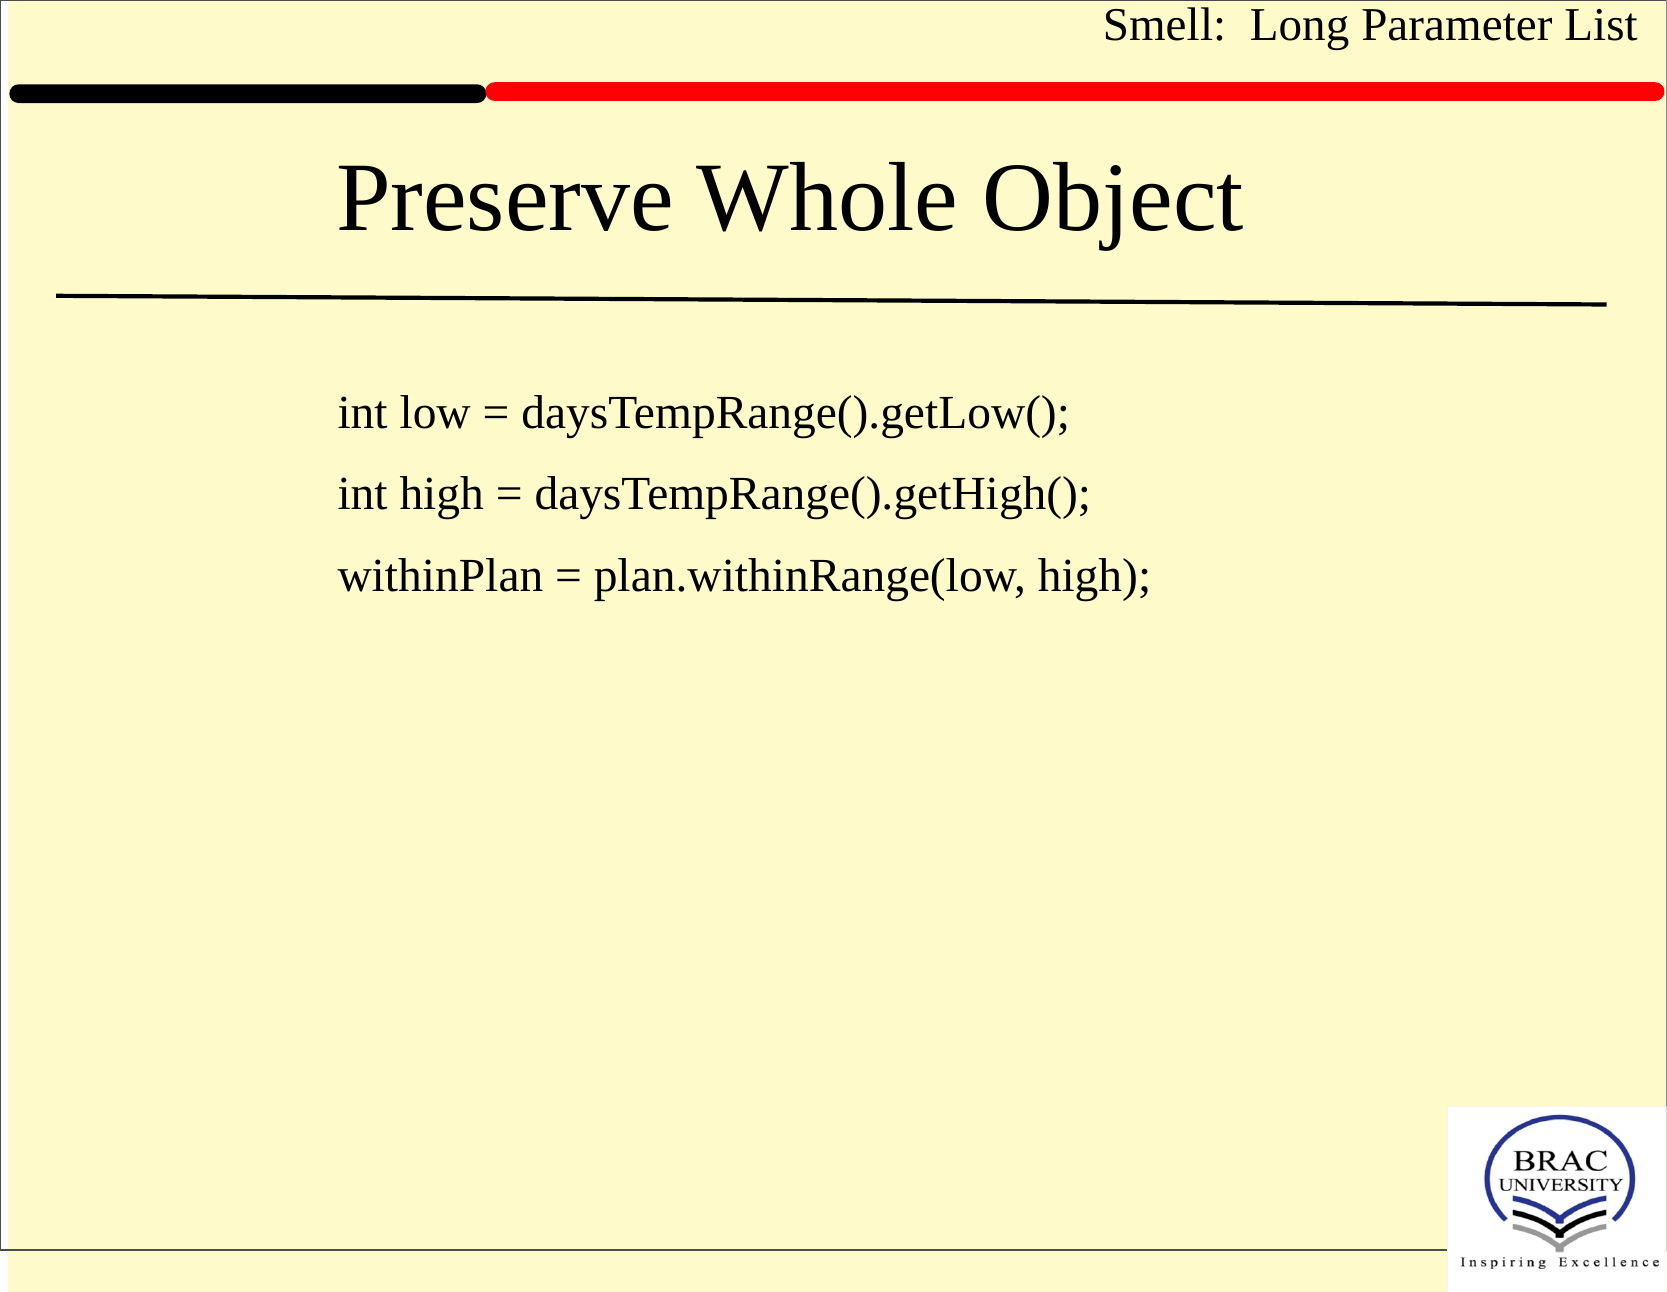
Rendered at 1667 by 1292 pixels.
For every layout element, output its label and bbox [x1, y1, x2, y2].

picture [1447, 1106, 1667, 1292]
picture [0, 1278, 8, 1292]
text_box [0, 0, 1667, 1278]
